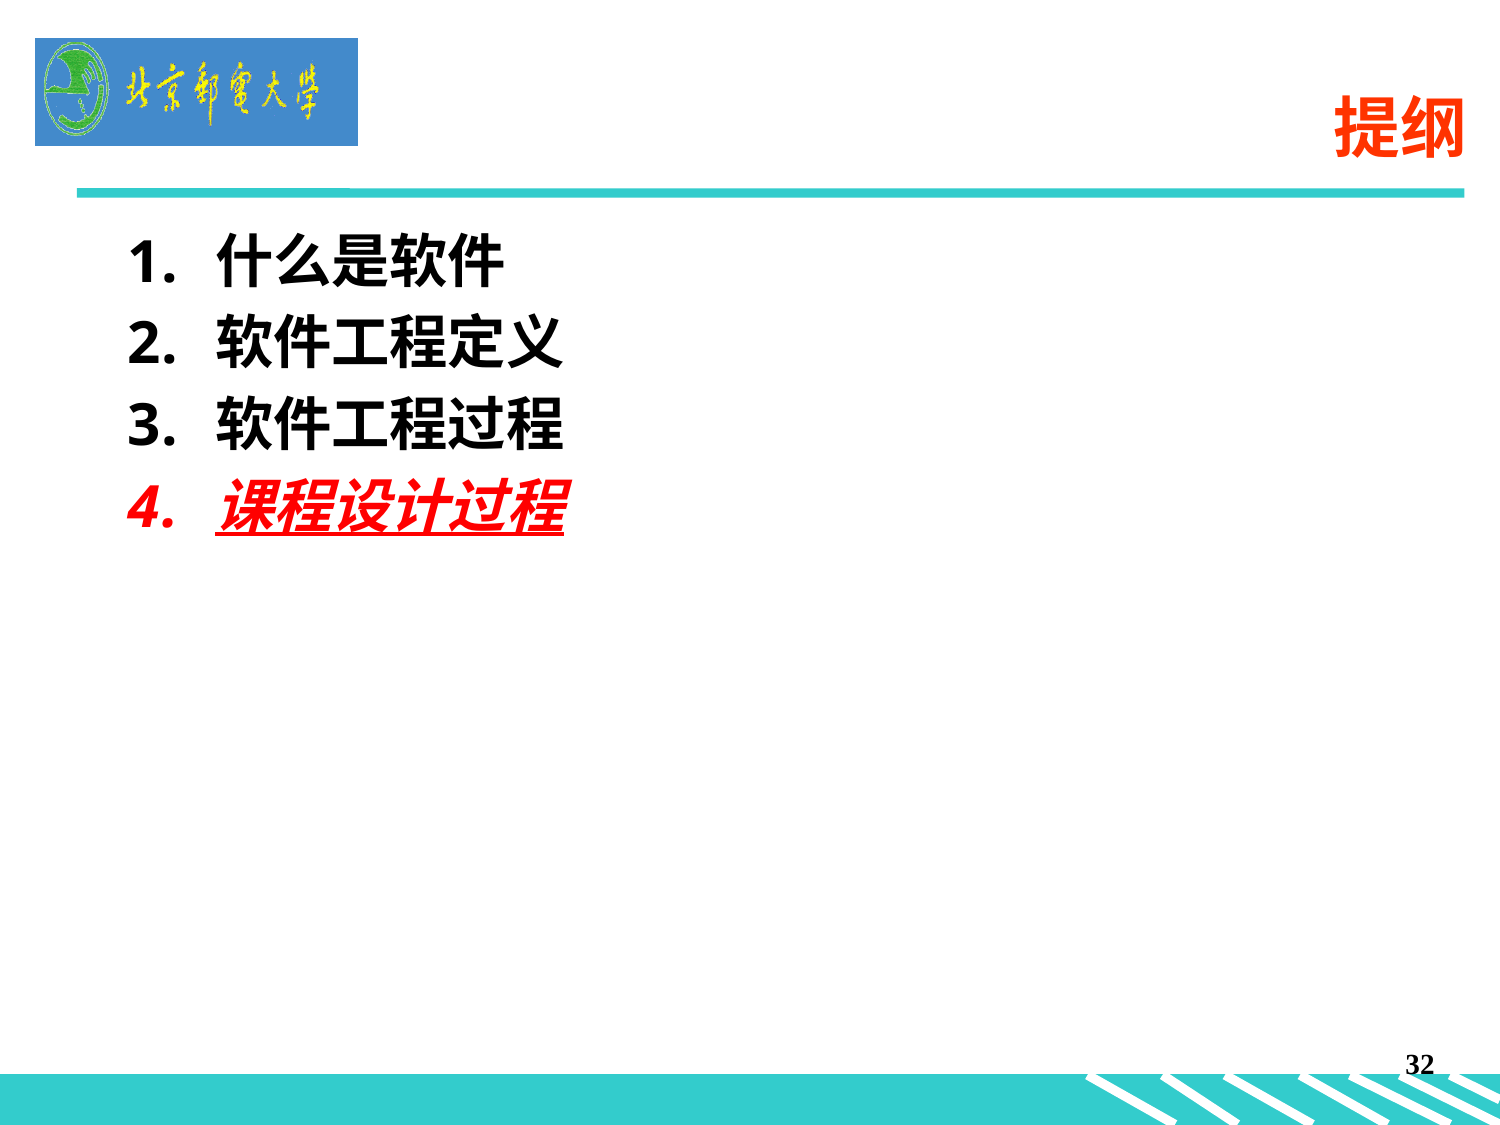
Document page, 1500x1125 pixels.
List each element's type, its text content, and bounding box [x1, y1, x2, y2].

slide_number 32 [1137, 1037, 1451, 1113]
title 提纲 [207, 66, 1483, 185]
list 什么是软件 软件工程定义 软件工程过程 课程设计过程 [112, 216, 1388, 974]
picture [34, 37, 358, 146]
